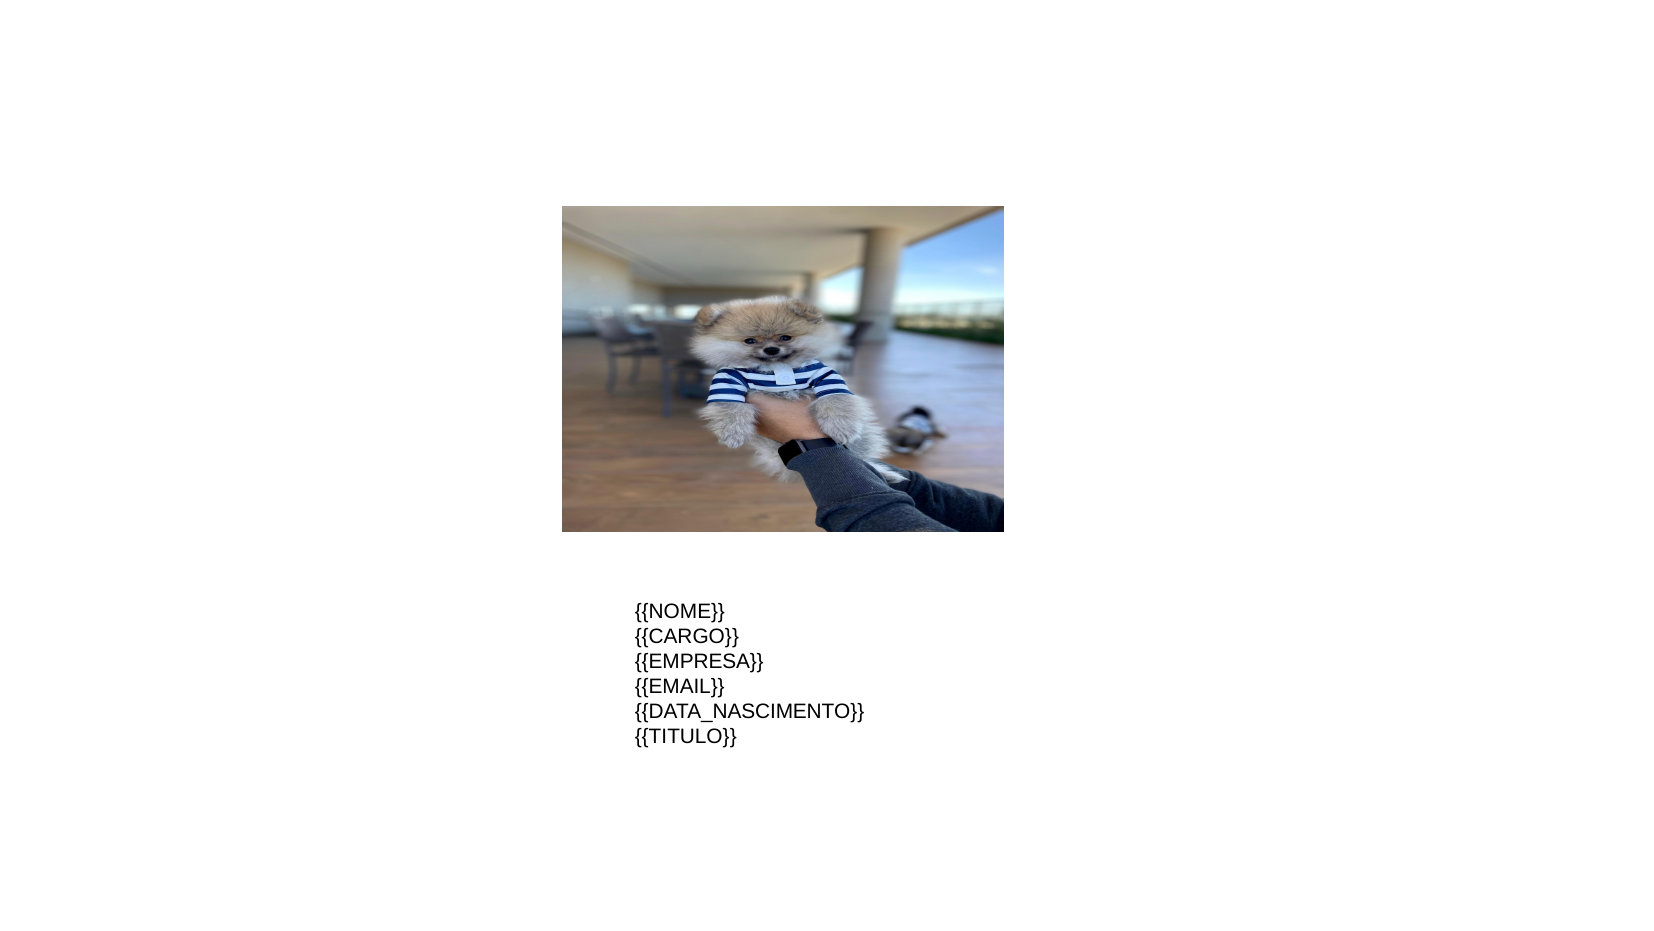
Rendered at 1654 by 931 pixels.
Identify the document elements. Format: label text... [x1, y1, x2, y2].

text_box {{NOME}} {{CARGO}} {{EMPRESA}} {{EMAIL}} {{DATA_NASCIMENTO}} {{TITULO}} [620, 590, 975, 745]
picture [562, 206, 1004, 532]
